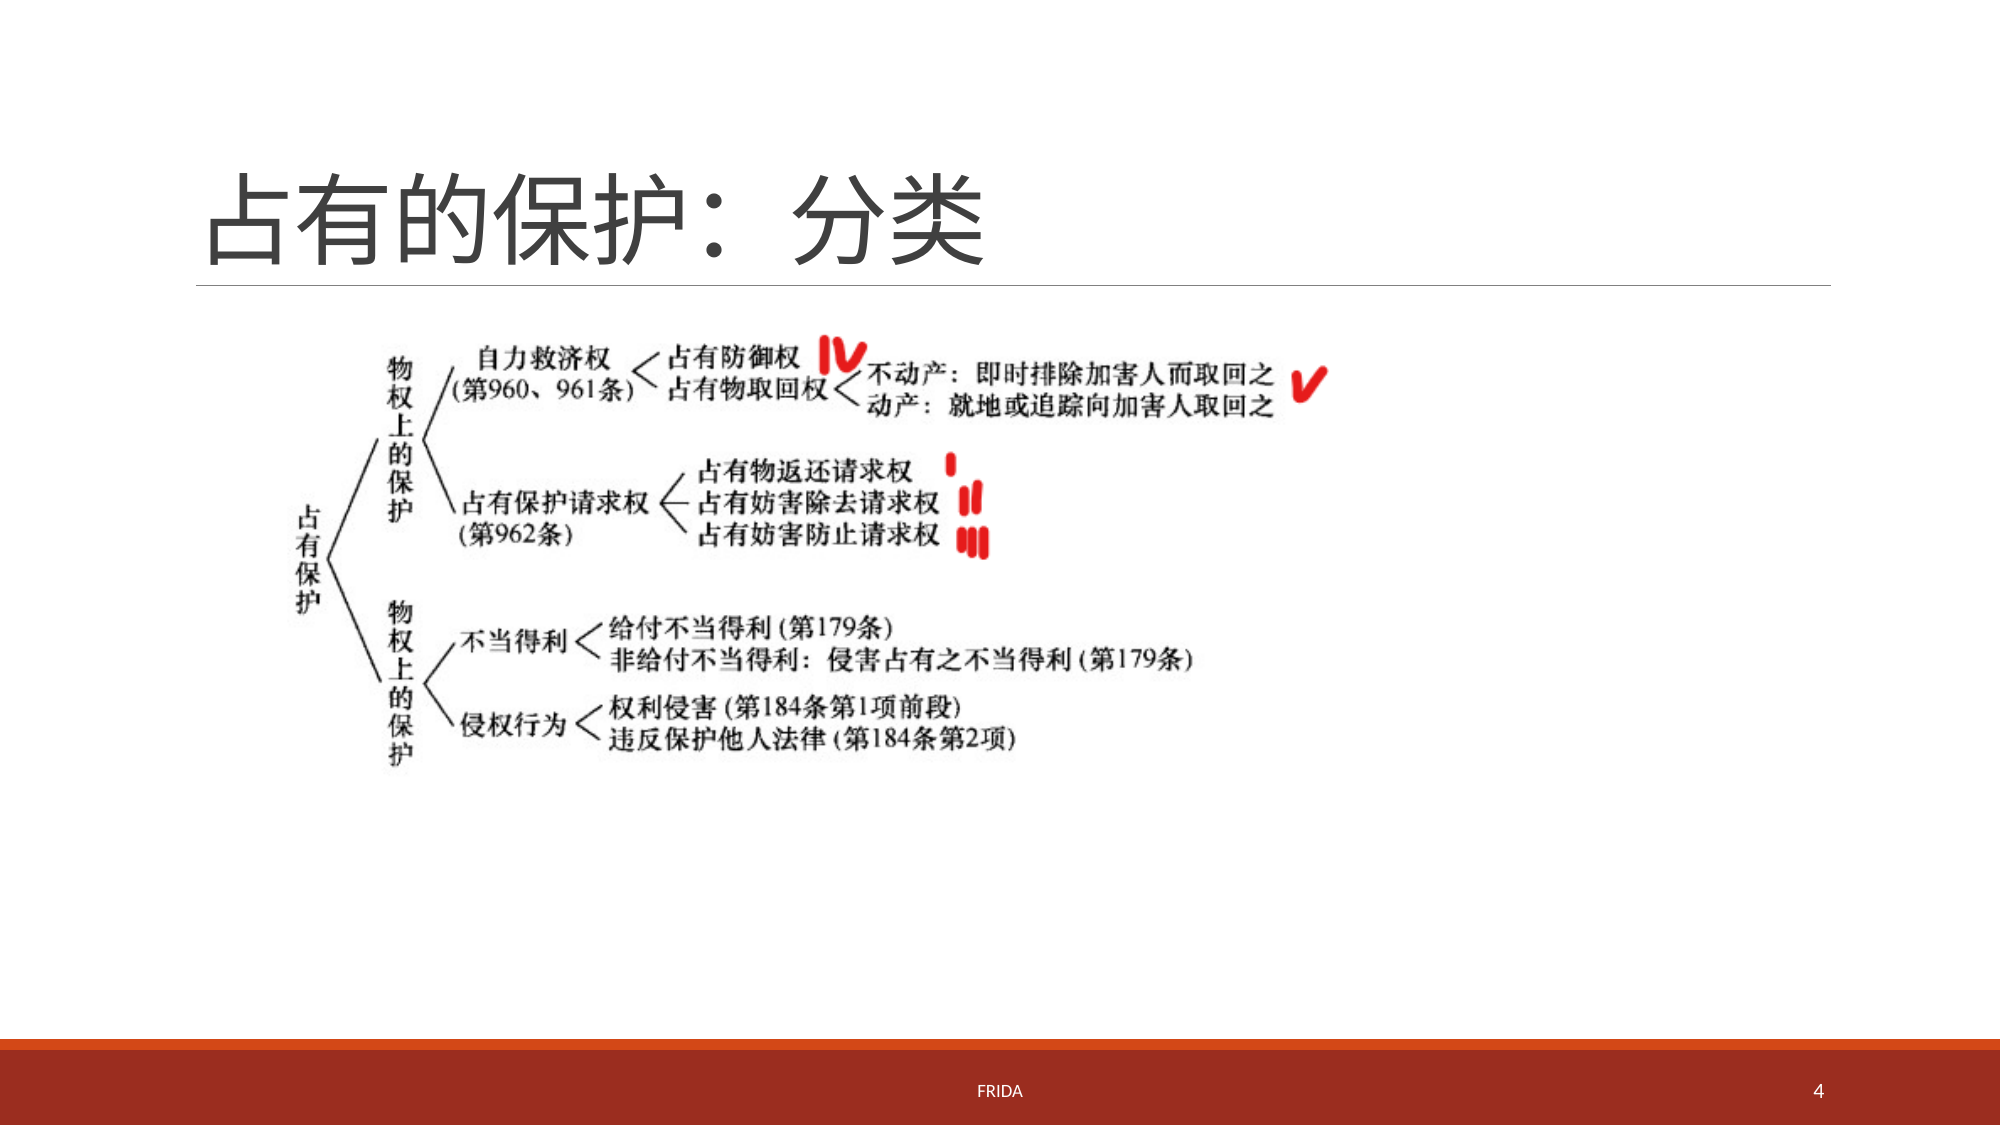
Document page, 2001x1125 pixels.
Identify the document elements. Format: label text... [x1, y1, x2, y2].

footer Frida [604, 1059, 1396, 1120]
title 占有的保护：分类 [180, 47, 1830, 285]
slide_number 4 [1624, 1059, 1840, 1120]
picture [179, 326, 1362, 798]
